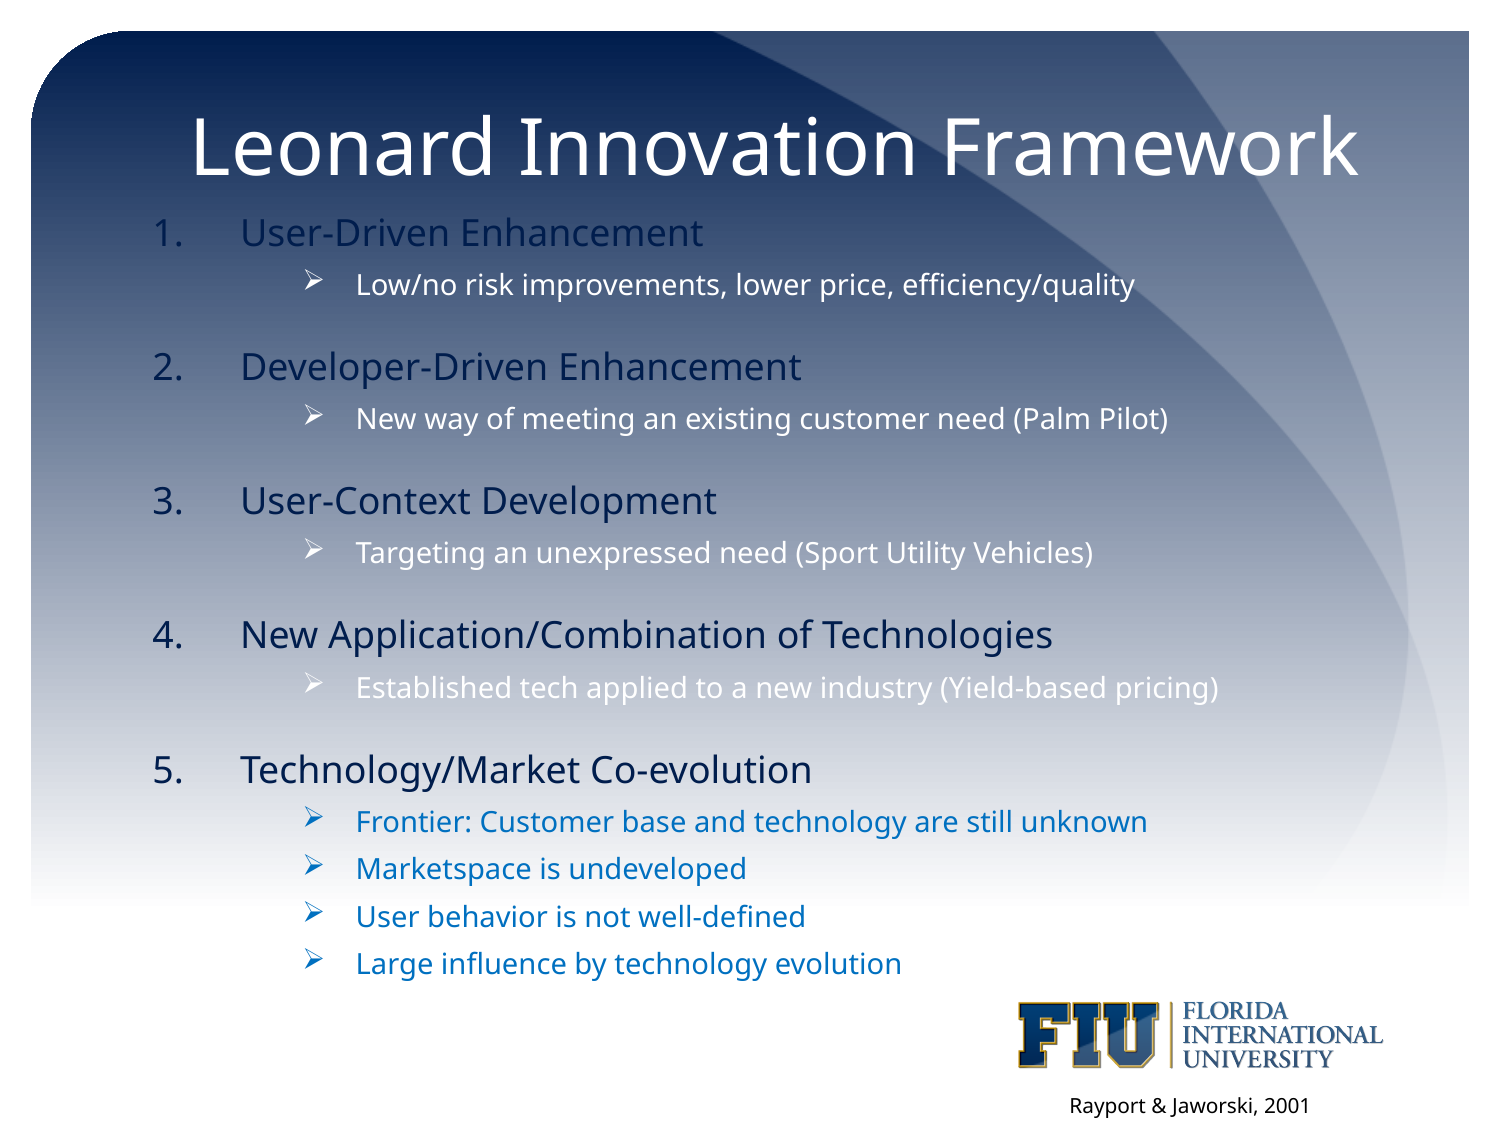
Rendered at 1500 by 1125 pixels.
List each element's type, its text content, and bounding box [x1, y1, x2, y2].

picture [24, 30, 1473, 1094]
title Leonard Innovation Framework [174, 85, 1413, 199]
text_box Rayport & Jaworski, 2001 [1054, 1084, 1327, 1125]
list User-Driven Enhancement Low/no risk improvements, lower price, efficiency/quality Developer-Driven Enhancement New way of meeting an existing customer need (Palm Pilot) User-Context Development Targeting an unexpressed need (Sport Utility Vehicles) New Application/Combination of Technologies Established tech applied to a new industry (Yield-based pricing) Technology/Market Co-evolution Frontier: Customer base and technology are still unknown Marketspace is undeveloped User behavior is not well-defined Large influence by technology evolution [137, 201, 1463, 1060]
